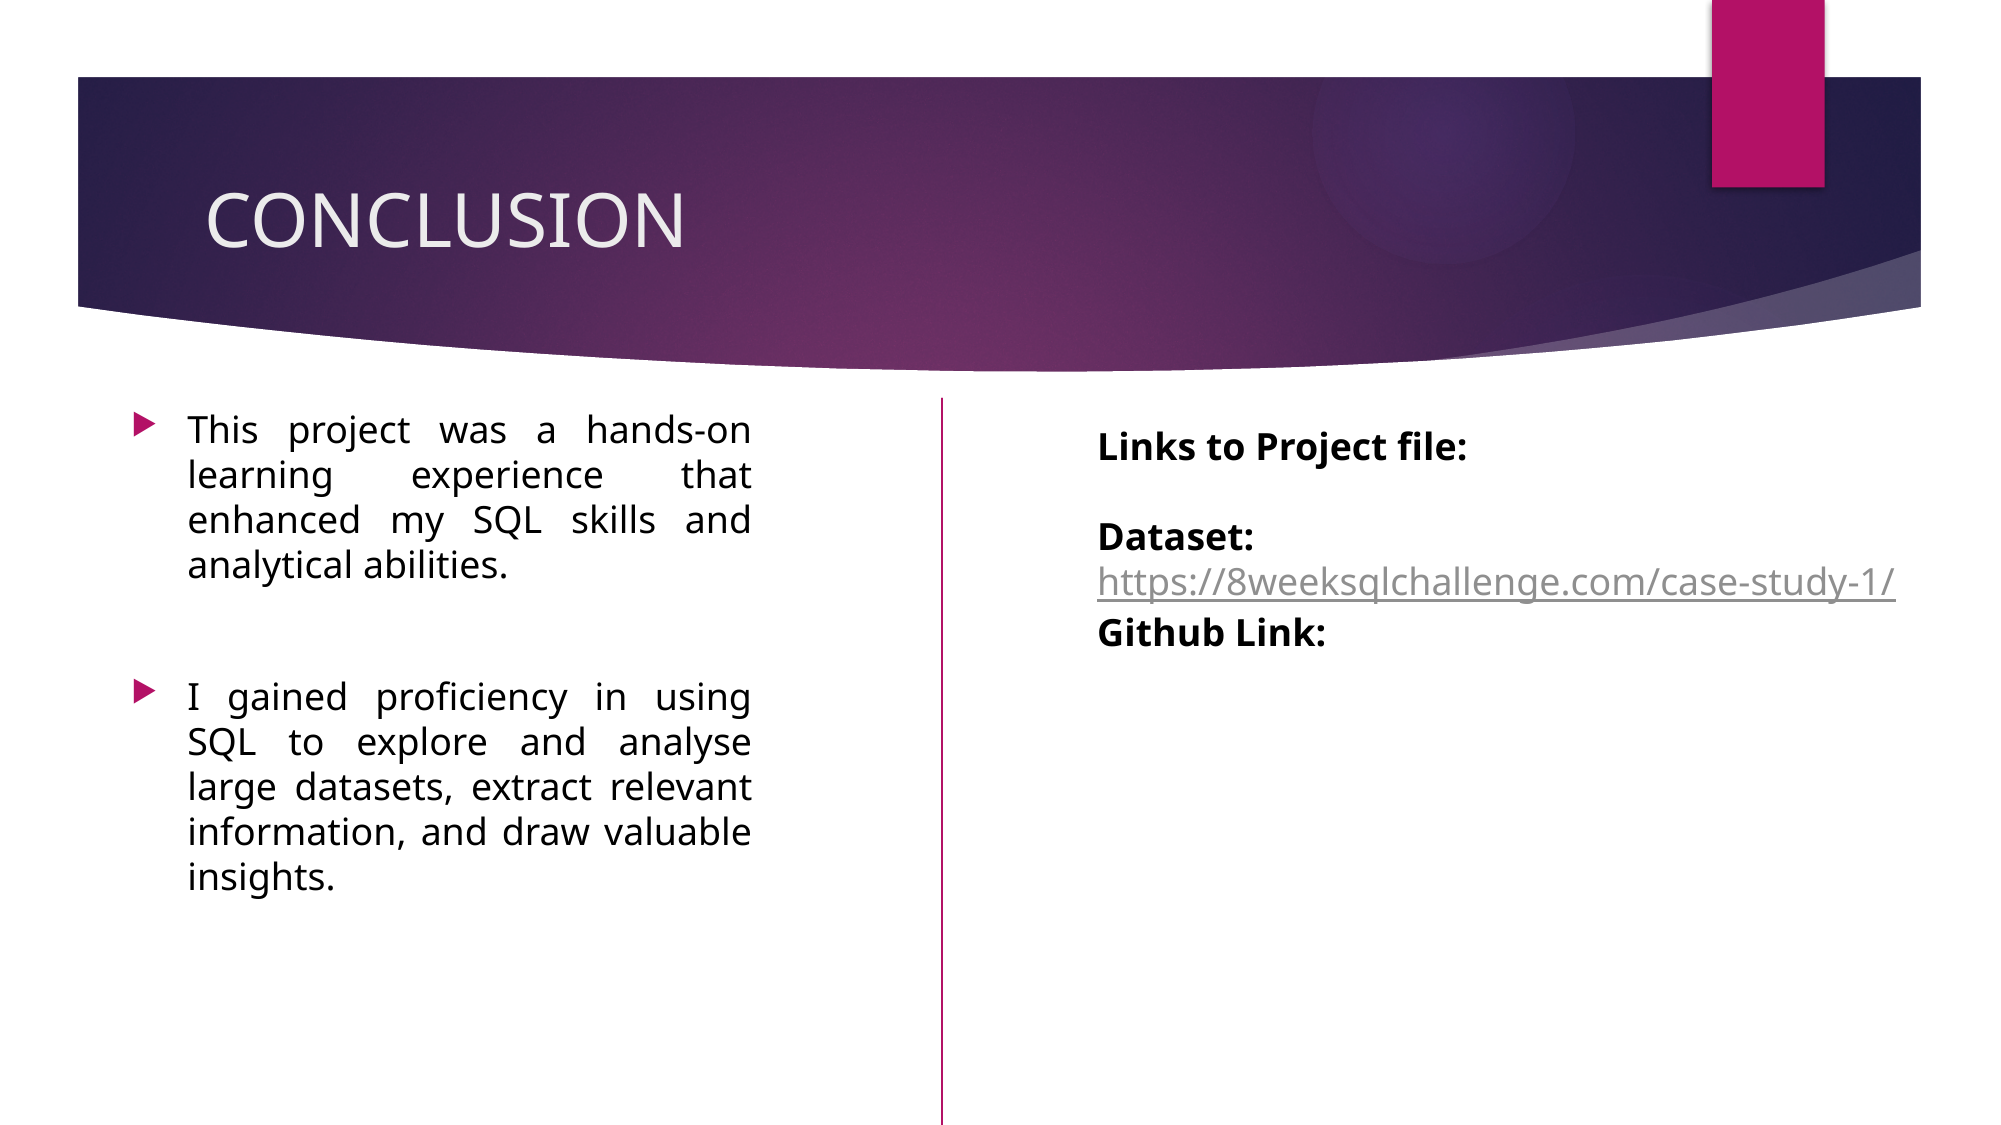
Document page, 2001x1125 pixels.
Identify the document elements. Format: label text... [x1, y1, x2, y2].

title CONCLUSION [189, 159, 1627, 276]
list This project was a hands-on learning experience that enhanced my SQL skills and analytical abilities. I gained proficiency in using SQL to explore and analyse large datasets, extract relevant information, and draw valuable insights. [116, 398, 768, 1047]
text_box Links to Project file: Dataset: https://8weeksqlchallenge.com/case-study-1/ Github Link: [1082, 416, 1938, 707]
